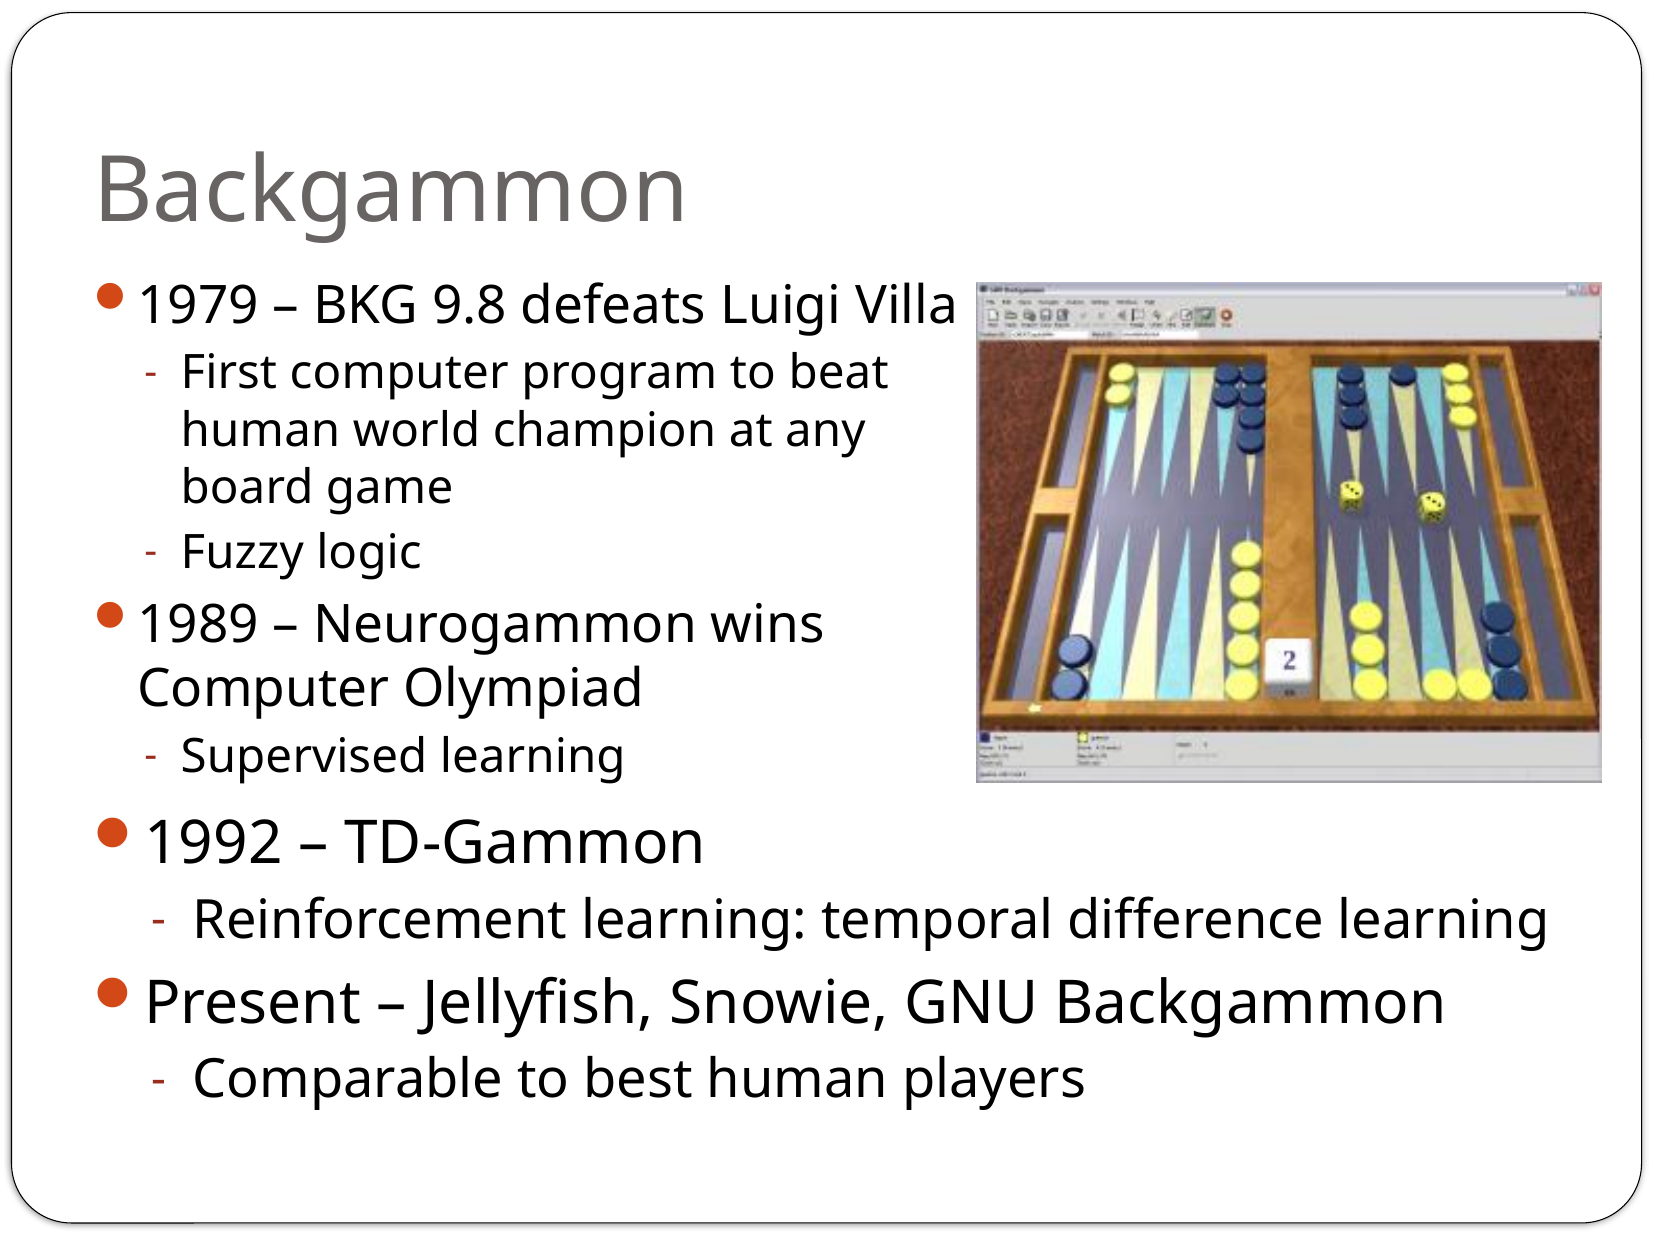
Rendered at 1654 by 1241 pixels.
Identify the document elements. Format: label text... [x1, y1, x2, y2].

text_box 1992 – TD-Gammon Reinforcement learning: temporal difference learning Present – Jellyfish, Snowie, GNU Backgammon Comparable to best human players [76, 795, 1602, 1158]
picture [976, 282, 1603, 783]
title Backgammon [76, 49, 1571, 257]
list 1979 – BKG 9.8 defeats Luigi Villa First computer program to beat human world champion at any board game Fuzzy logic 1989 – Neurogammon wins Computer Olympiad Supervised learning [76, 261, 977, 795]
